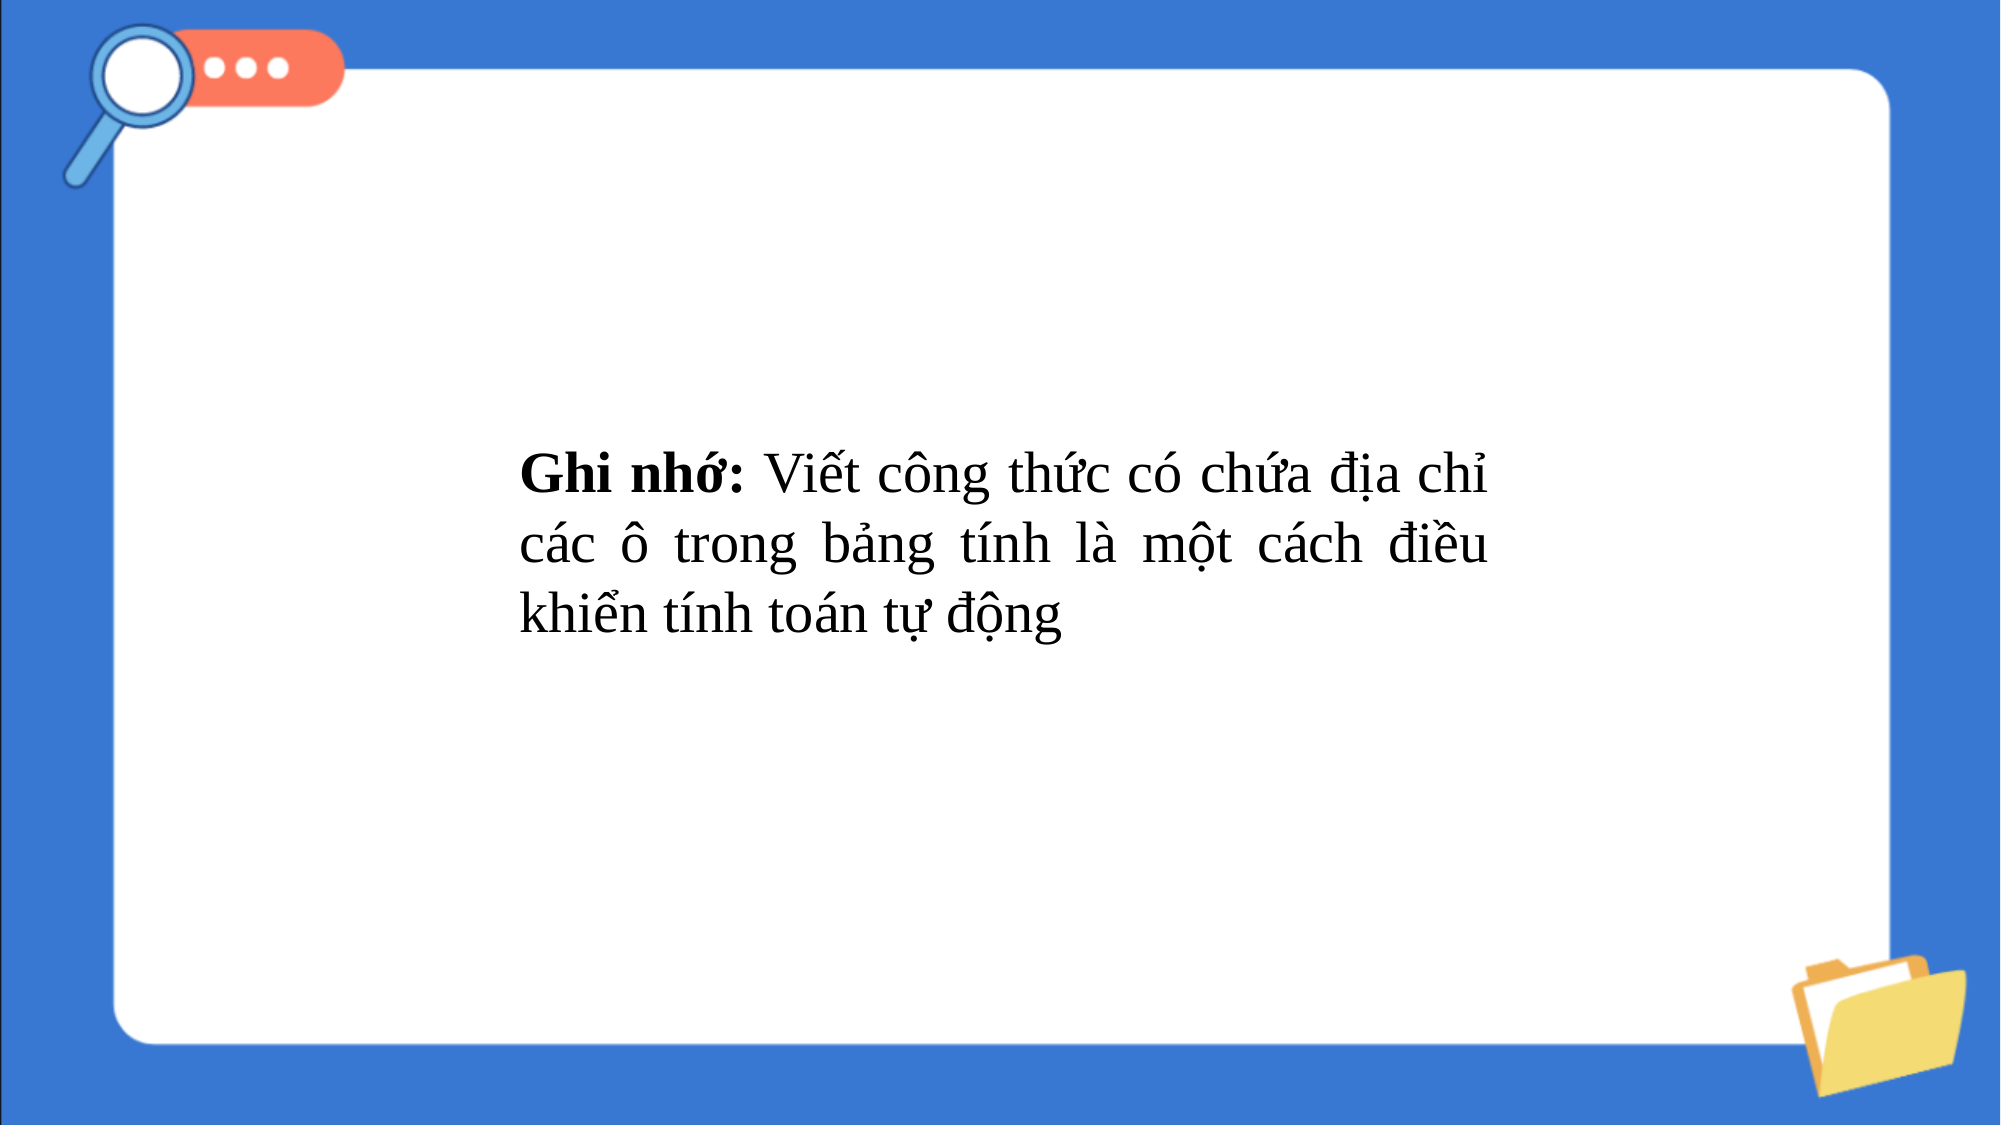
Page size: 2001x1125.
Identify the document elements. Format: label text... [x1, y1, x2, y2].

picture [0, 0, 2001, 1125]
text_box Ghi nhớ: Viết công thức có chứa địa chỉ các ô trong bảng tính là một cách điều khiển tính toán tự động [504, 426, 1505, 652]
